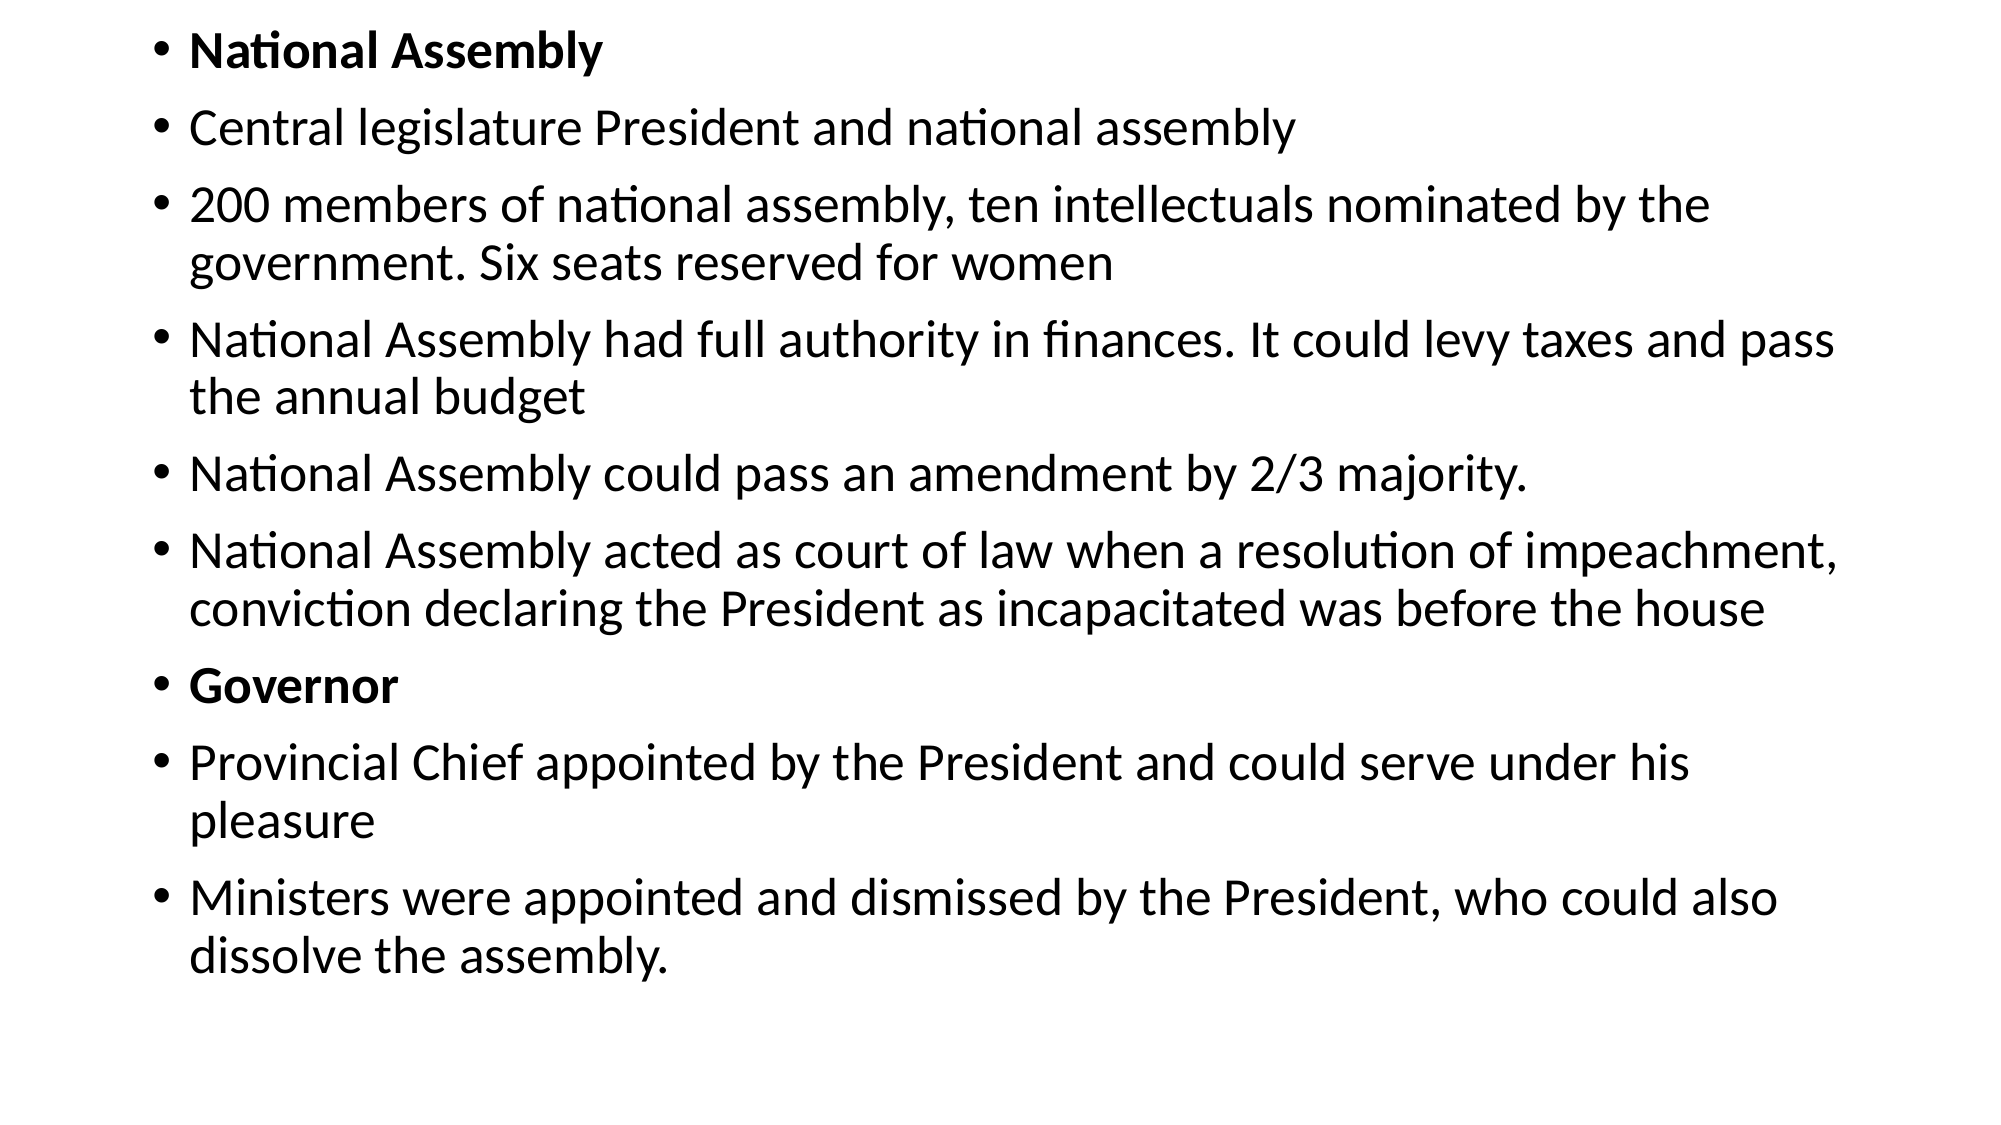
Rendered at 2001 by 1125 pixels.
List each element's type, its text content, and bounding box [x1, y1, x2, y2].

list National Assembly Central legislature President and national assembly 200 members of national assembly, ten intellectuals nominated by the government. Six seats reserved for women National Assembly had full authority in finances. It could levy taxes and pass the annual budget National Assembly could pass an amendment by 2/3 majority. National Assembly acted as court of law when a resolution of impeachment, conviction declaring the President as incapacitated was before the house Governor Provincial Chief appointed by the President and could serve under his pleasure Ministers were appointed and dismissed by the President, who could also dissolve the assembly. [137, 14, 1863, 1014]
